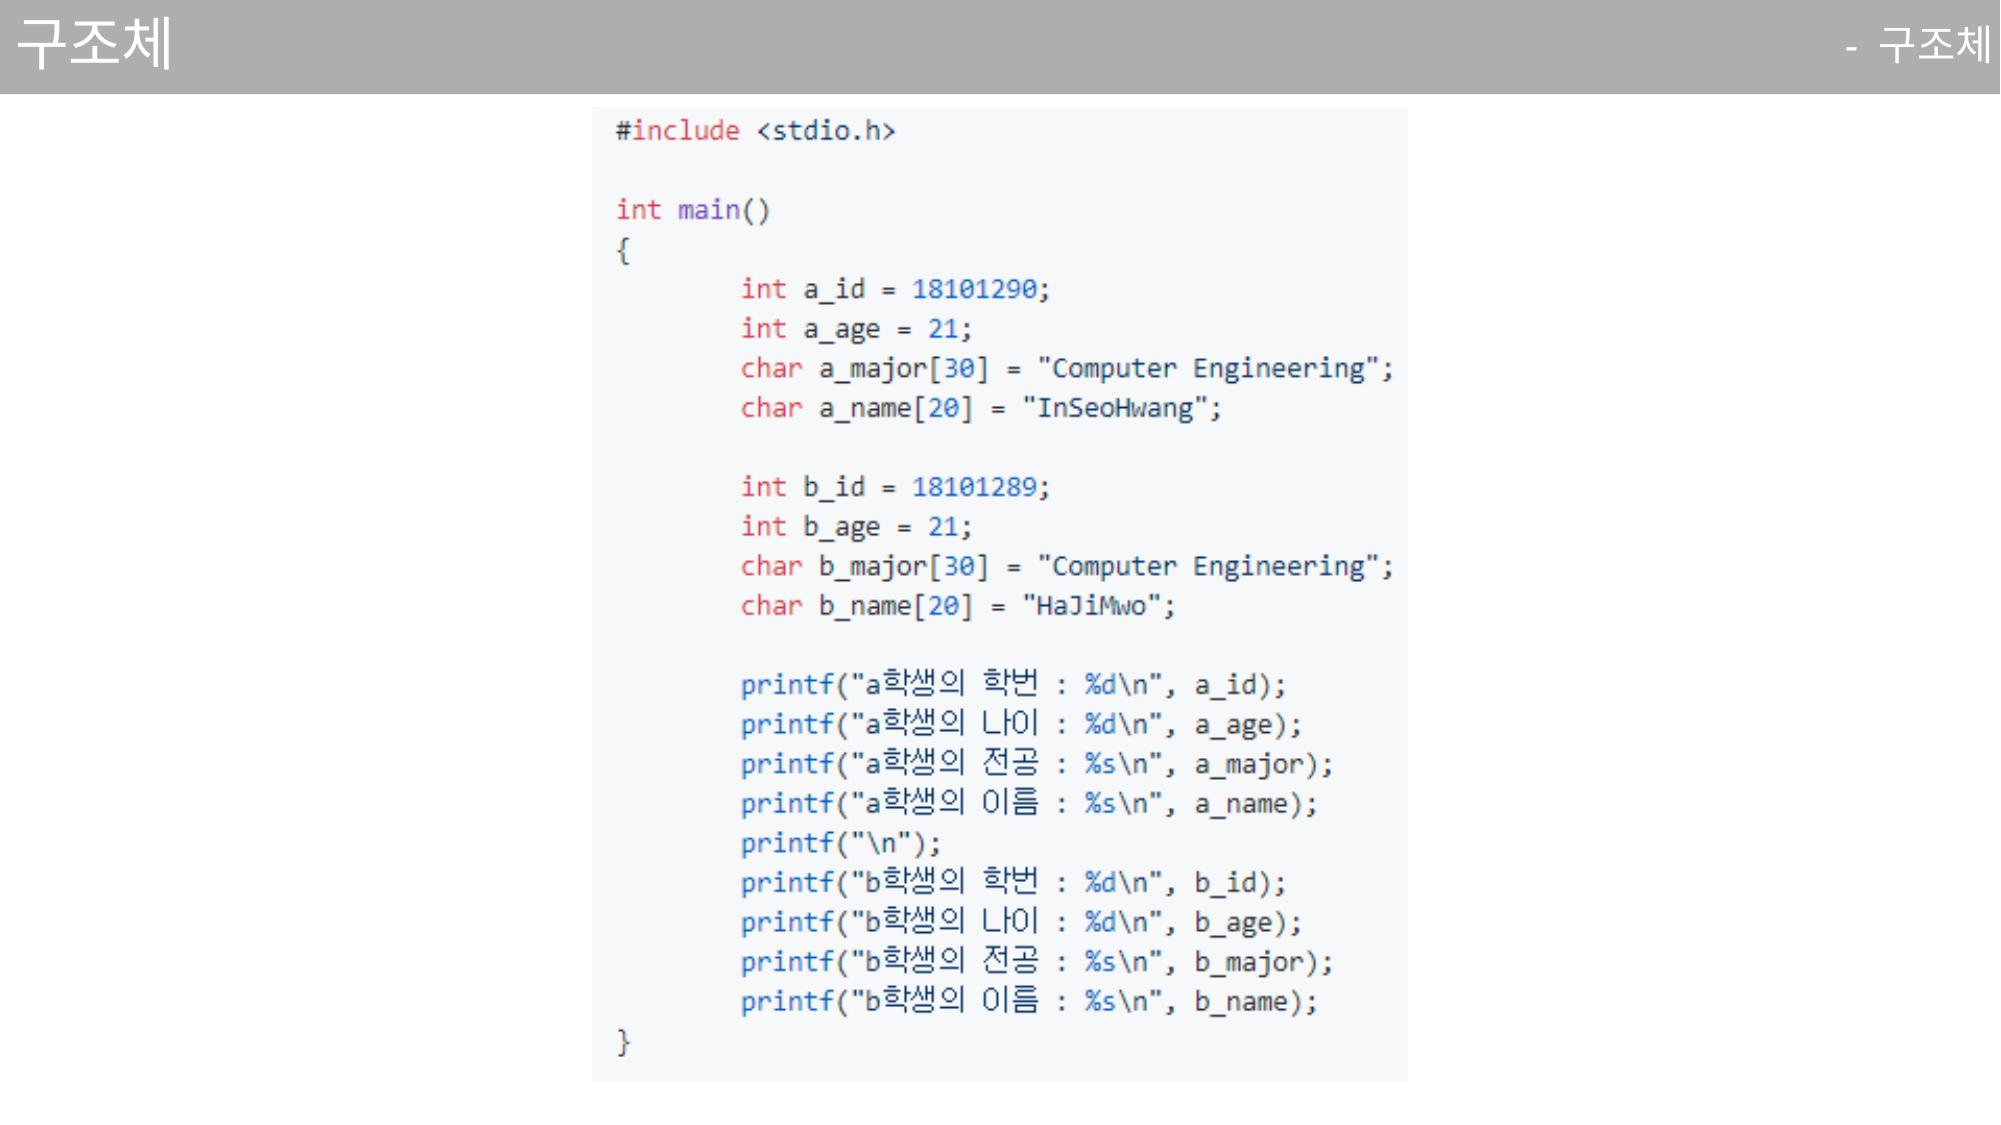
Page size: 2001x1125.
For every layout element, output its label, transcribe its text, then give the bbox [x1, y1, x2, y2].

picture [592, 106, 1408, 1082]
title 구조체 [0, 7, 1103, 87]
list - 구조체 [1195, 16, 2000, 78]
